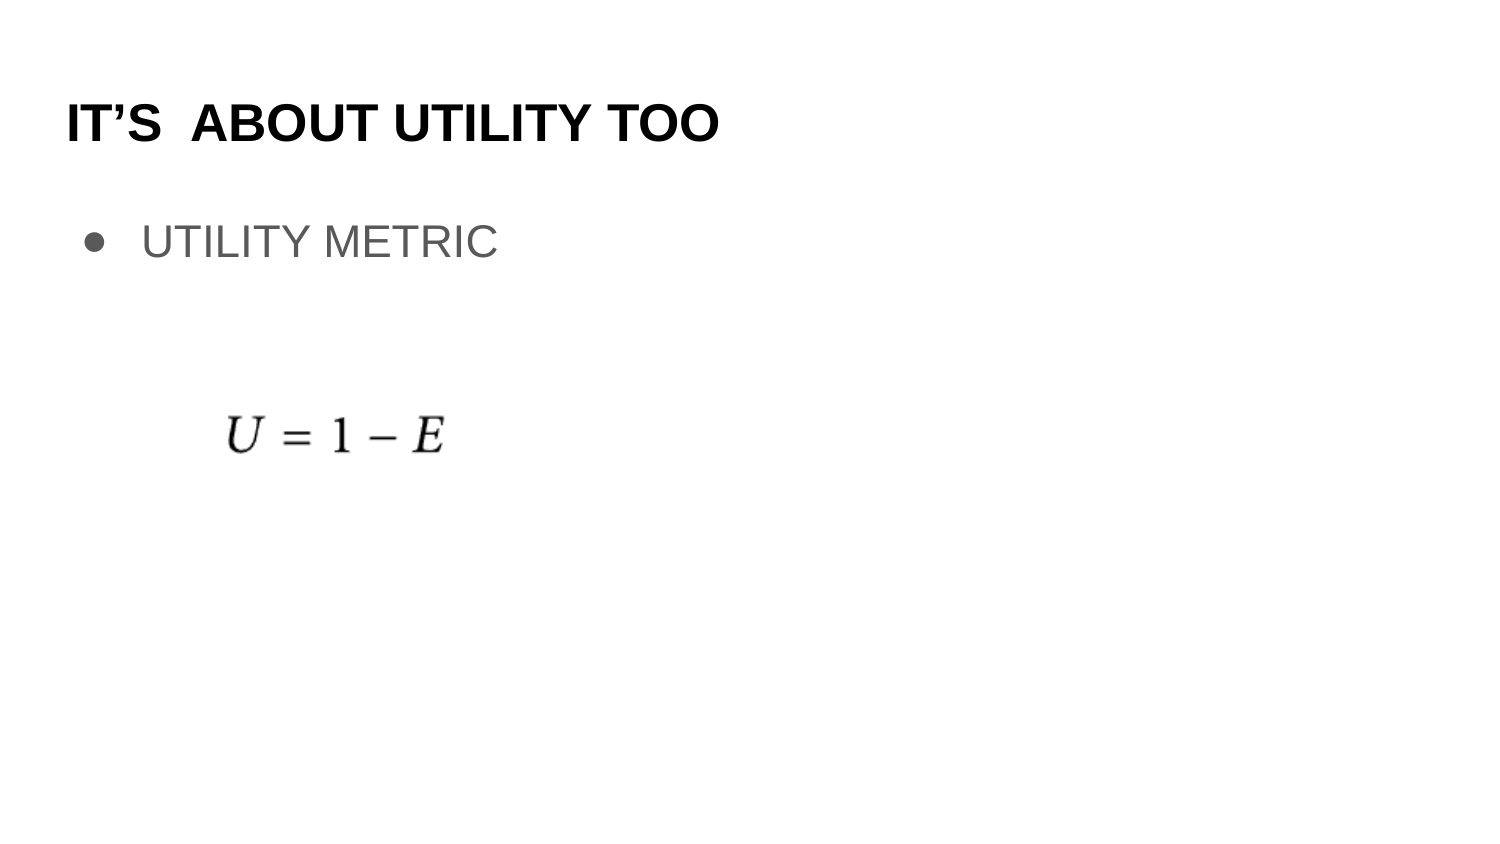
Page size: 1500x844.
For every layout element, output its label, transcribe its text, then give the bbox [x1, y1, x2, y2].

list UTILITY METRIC [51, 189, 708, 750]
title IT’S ABOUT UTILITY TOO [51, 72, 1449, 167]
picture [219, 386, 458, 487]
